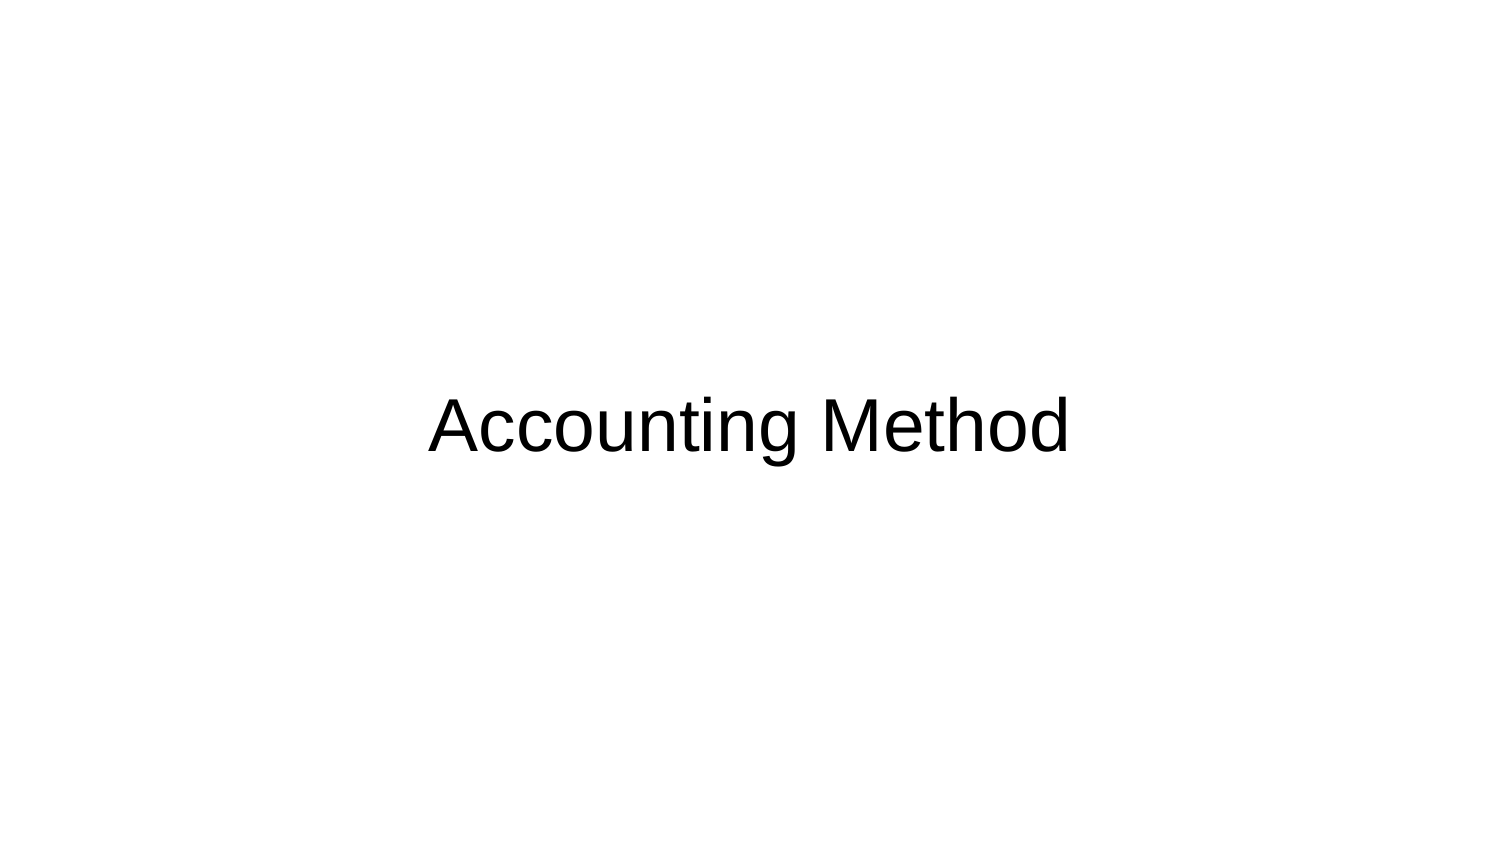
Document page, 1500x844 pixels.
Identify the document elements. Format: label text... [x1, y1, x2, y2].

title Accounting Method [51, 352, 1449, 491]
